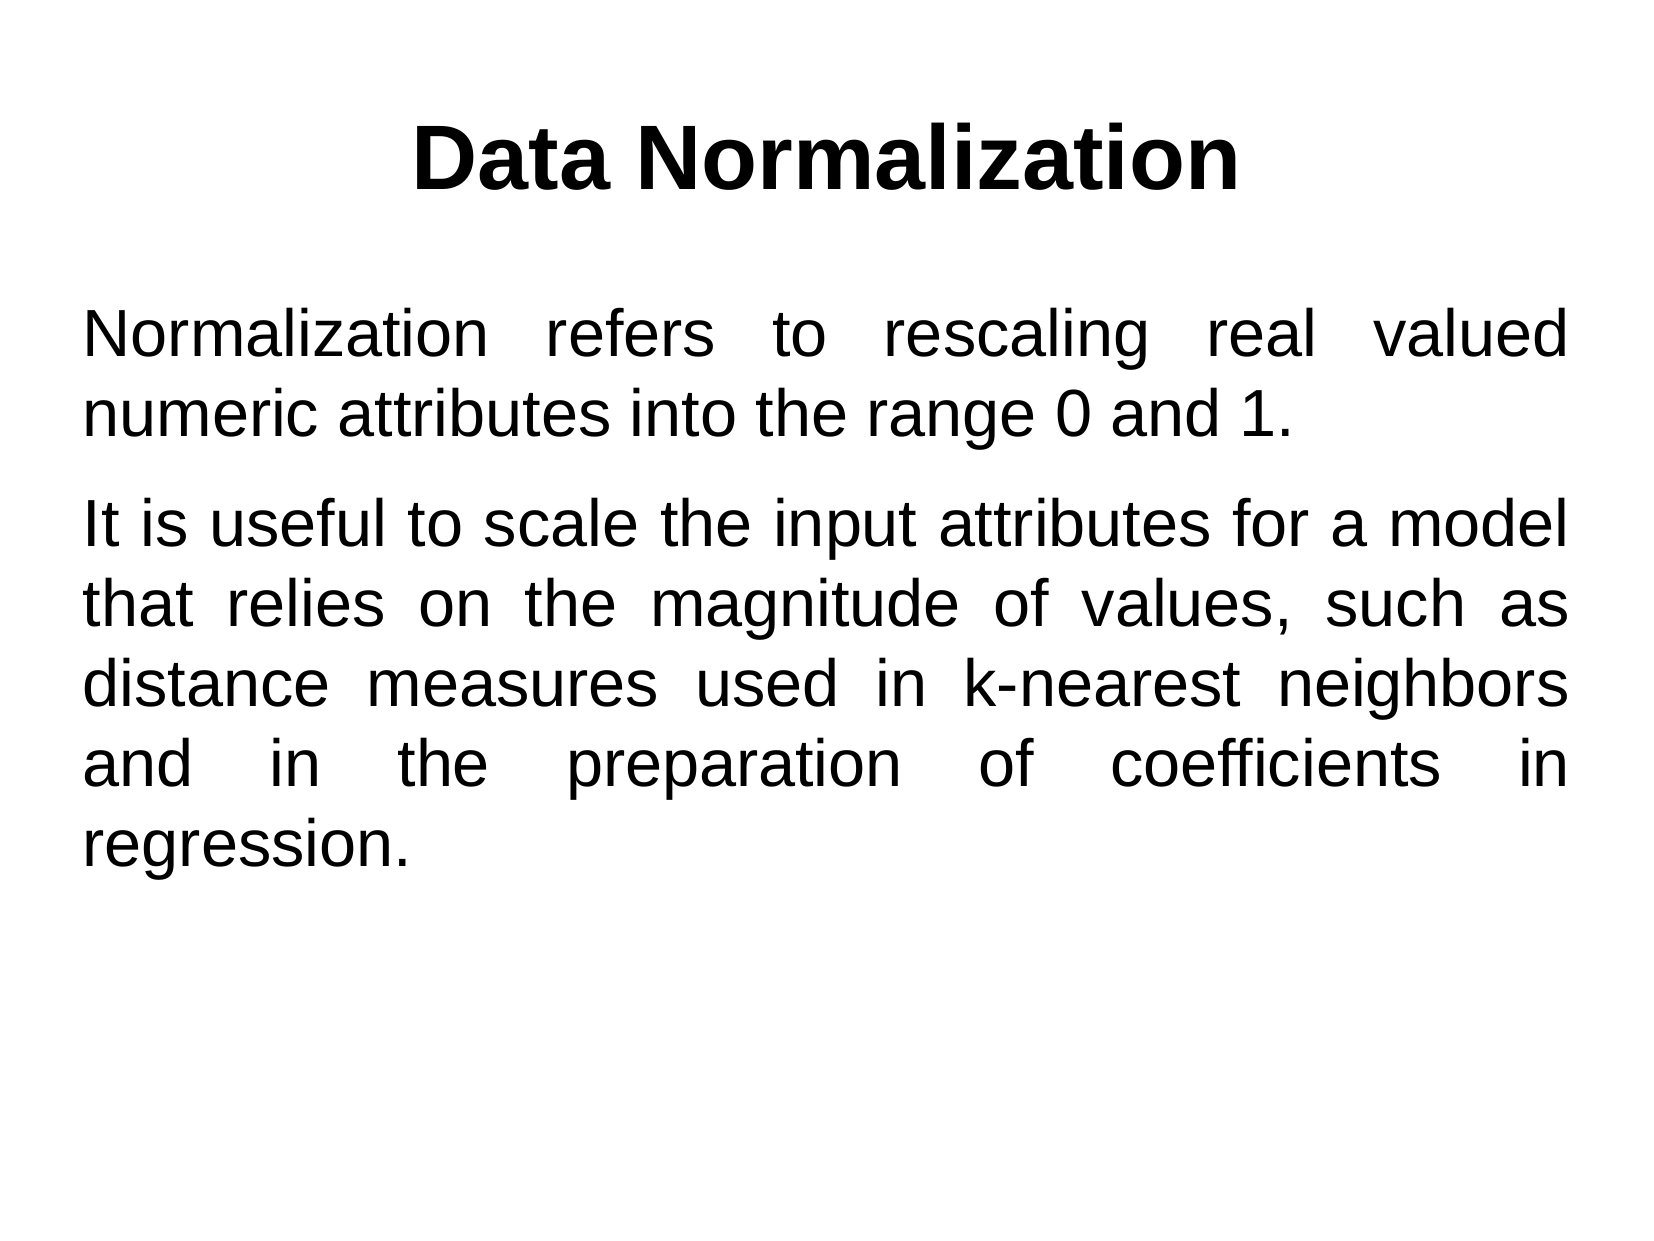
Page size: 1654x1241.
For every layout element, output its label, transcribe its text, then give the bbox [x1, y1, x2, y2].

list Normalization refers to rescaling real valued numeric attributes into the range 0 and 1. It is useful to scale the input attributes for a model that relies on the magnitude of values, such as distance measures used in k-nearest neighbors and in the preparation of coefficients in regression. [82, 290, 1571, 1010]
title Data Normalization [82, 49, 1571, 257]
